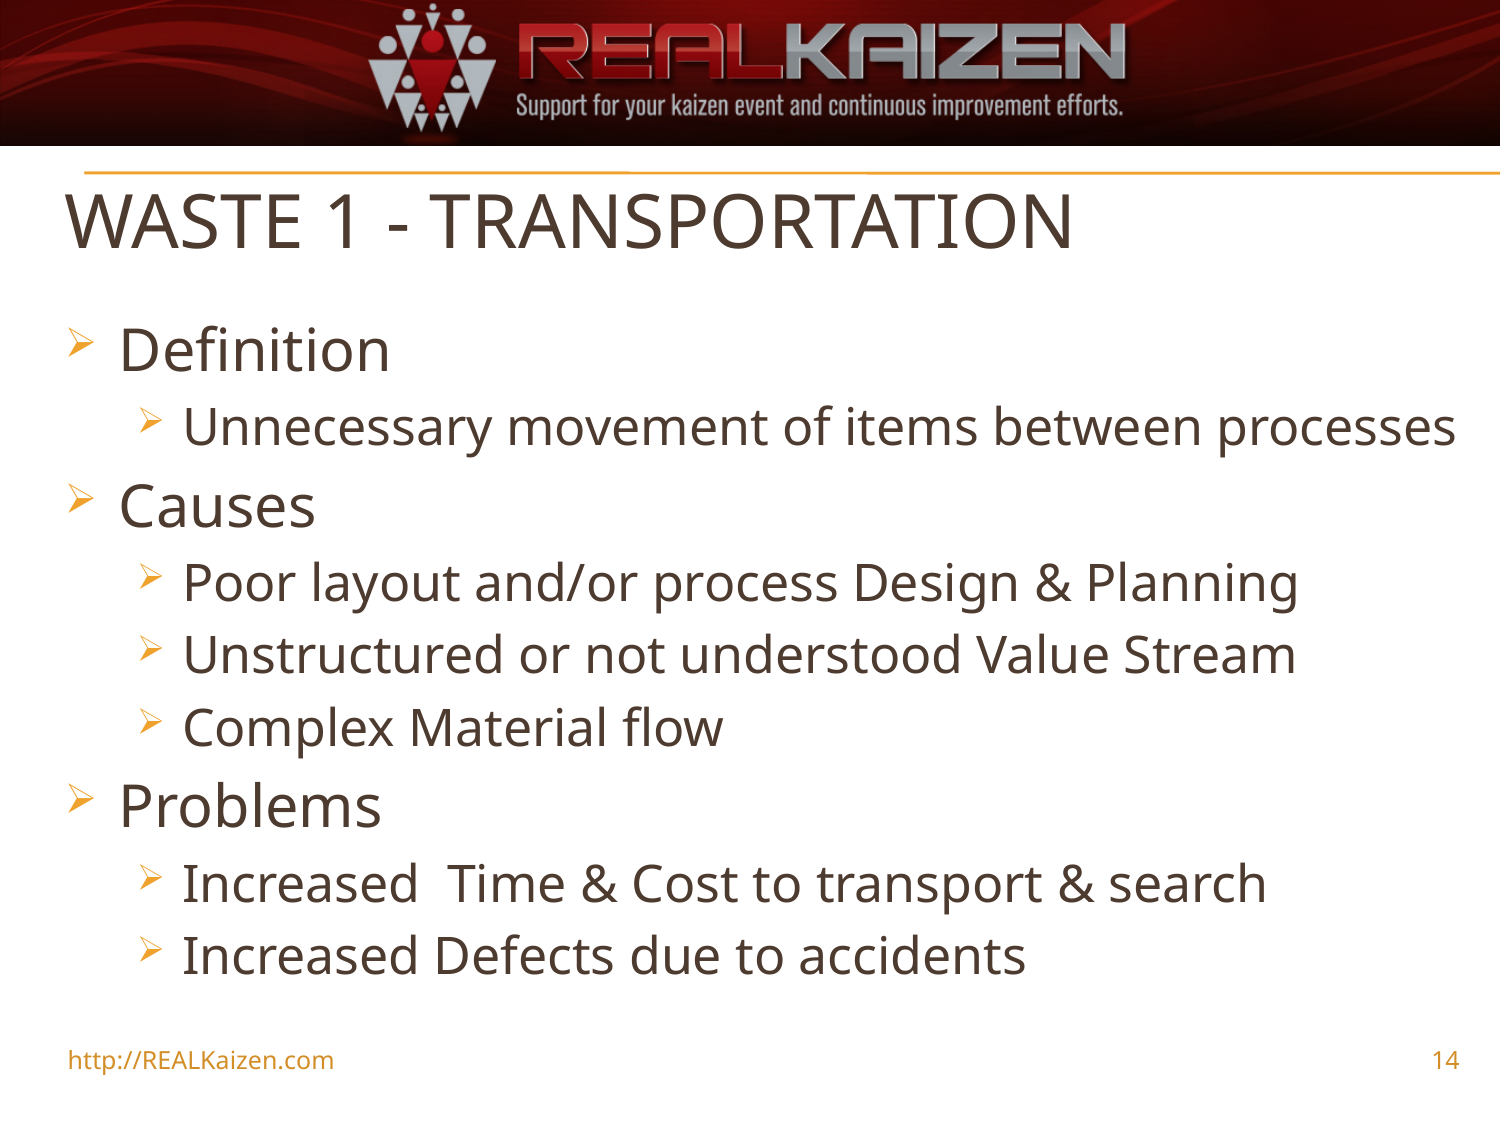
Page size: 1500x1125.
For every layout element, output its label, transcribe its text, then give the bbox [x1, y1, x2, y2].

list Definition Unnecessary movement of items between processes Causes Poor layout and/or process Design & Planning Unstructured or not understood Value Stream Complex Material flow Problems Increased Time & Cost to transport & search Increased Defects due to accidents [50, 304, 1475, 1013]
slide_number 14 [1350, 1037, 1475, 1078]
title Waste 1 - Transportation [50, 149, 1475, 288]
picture [0, 0, 1500, 146]
footer http://REALKaizen.com [50, 1037, 350, 1088]
